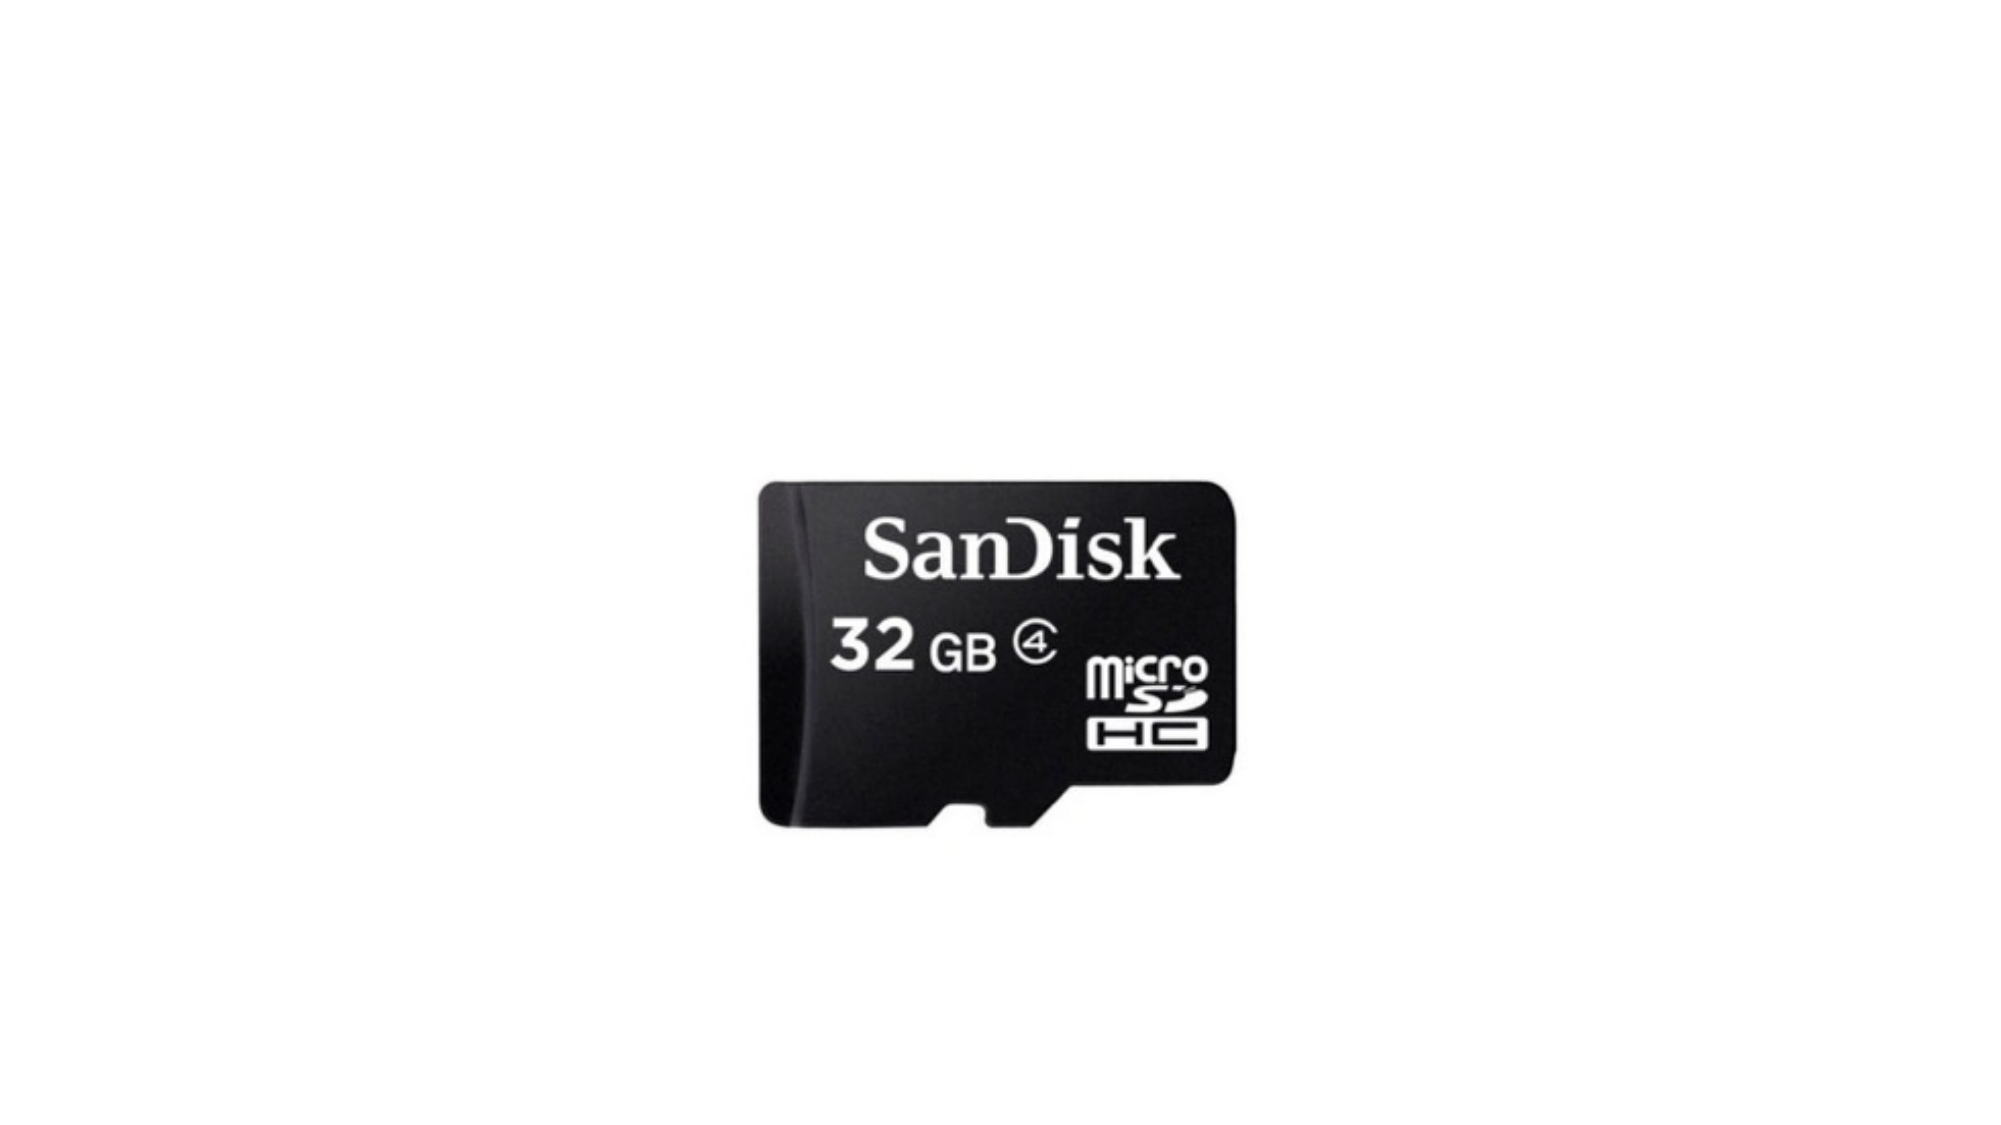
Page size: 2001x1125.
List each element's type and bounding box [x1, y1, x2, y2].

list [694, 299, 1306, 1014]
